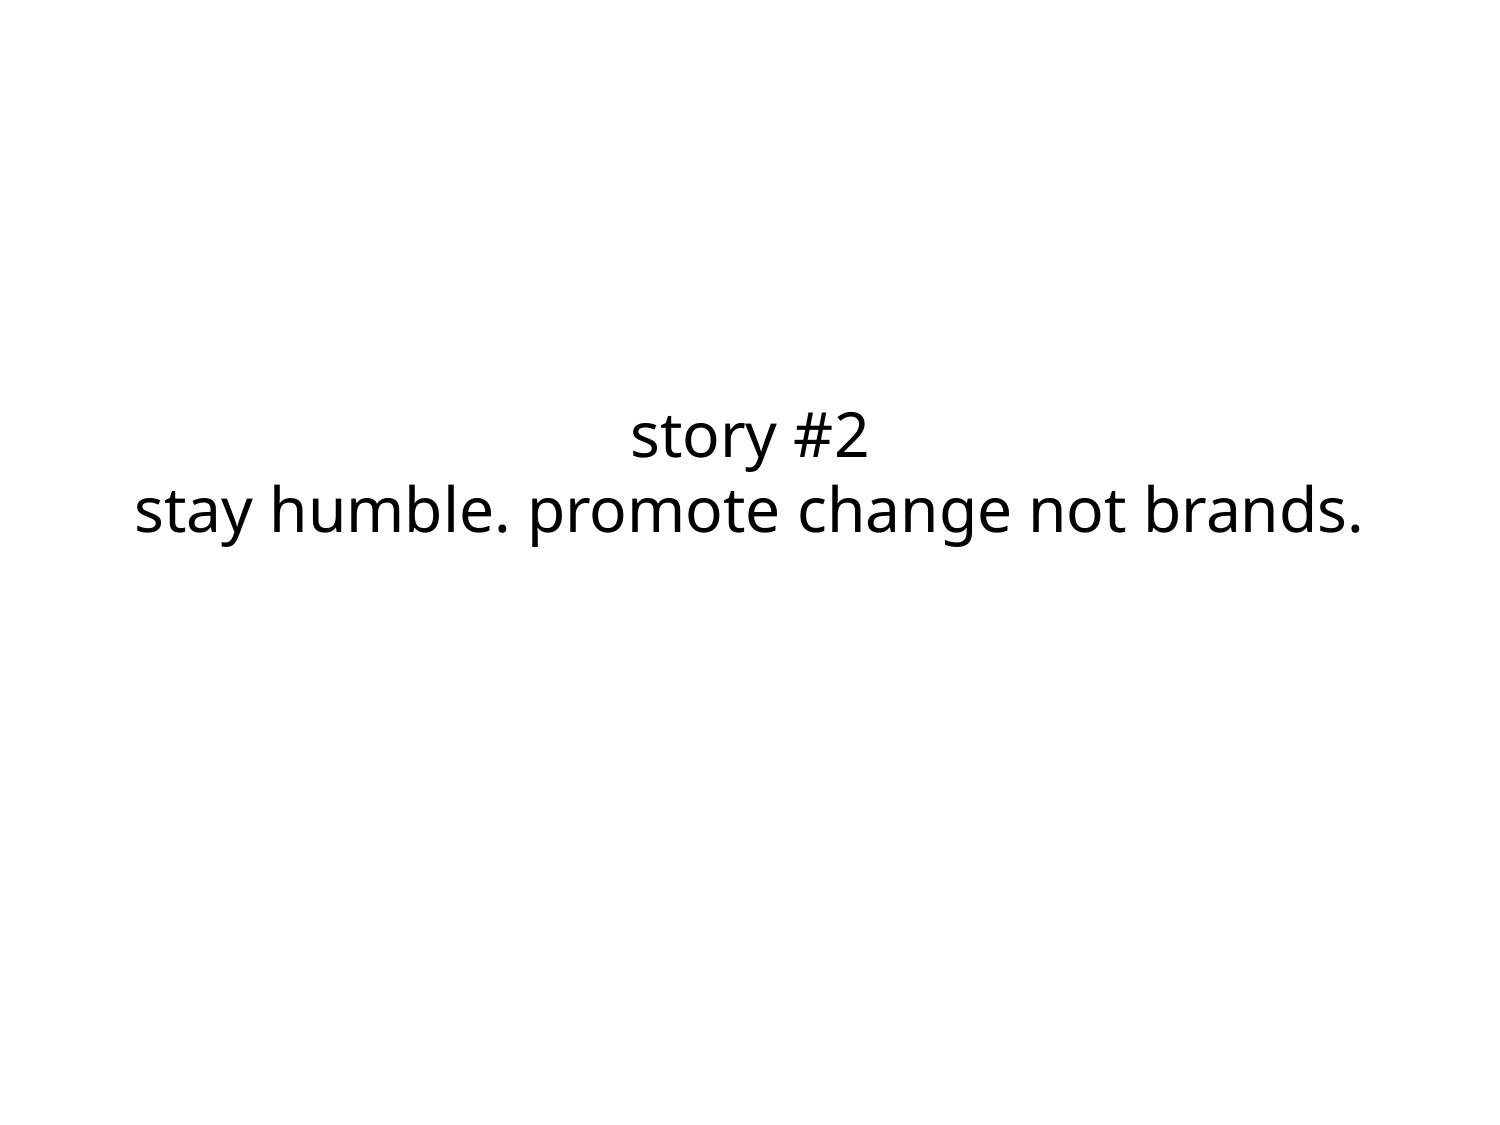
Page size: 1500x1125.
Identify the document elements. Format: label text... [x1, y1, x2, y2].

title story #2 stay humble. promote change not brands. [112, 349, 1388, 591]
